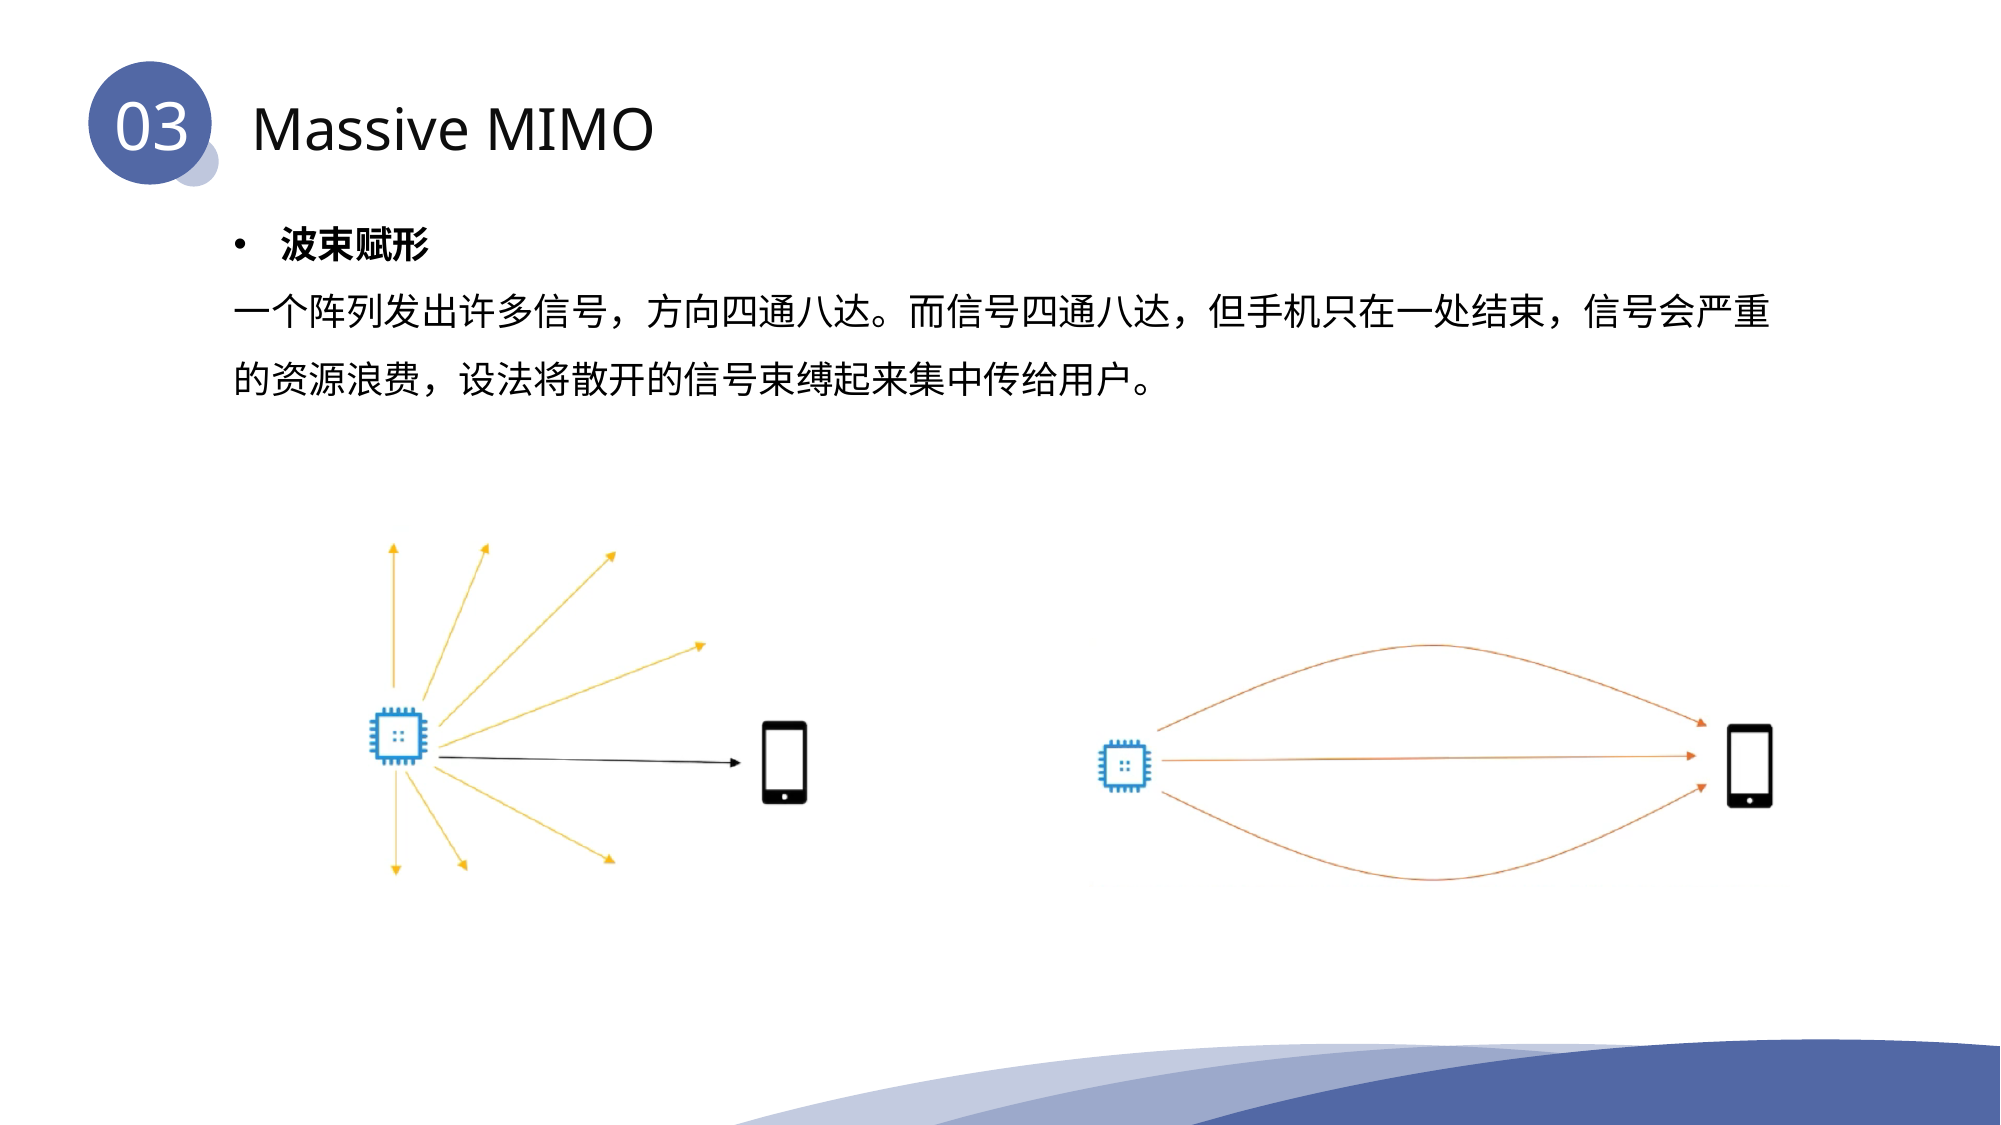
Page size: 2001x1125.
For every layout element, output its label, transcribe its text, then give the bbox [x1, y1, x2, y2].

picture [342, 525, 836, 887]
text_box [88, 61, 681, 187]
text_box 波束赋形 一个阵列发出许多信号，方向四通八达。而信号四通八达，但手机只在一处结束，信号会严重的资源浪费，设法将散开的信号束缚起来集中传给用户。 [218, 190, 1790, 476]
picture [1089, 638, 1790, 887]
